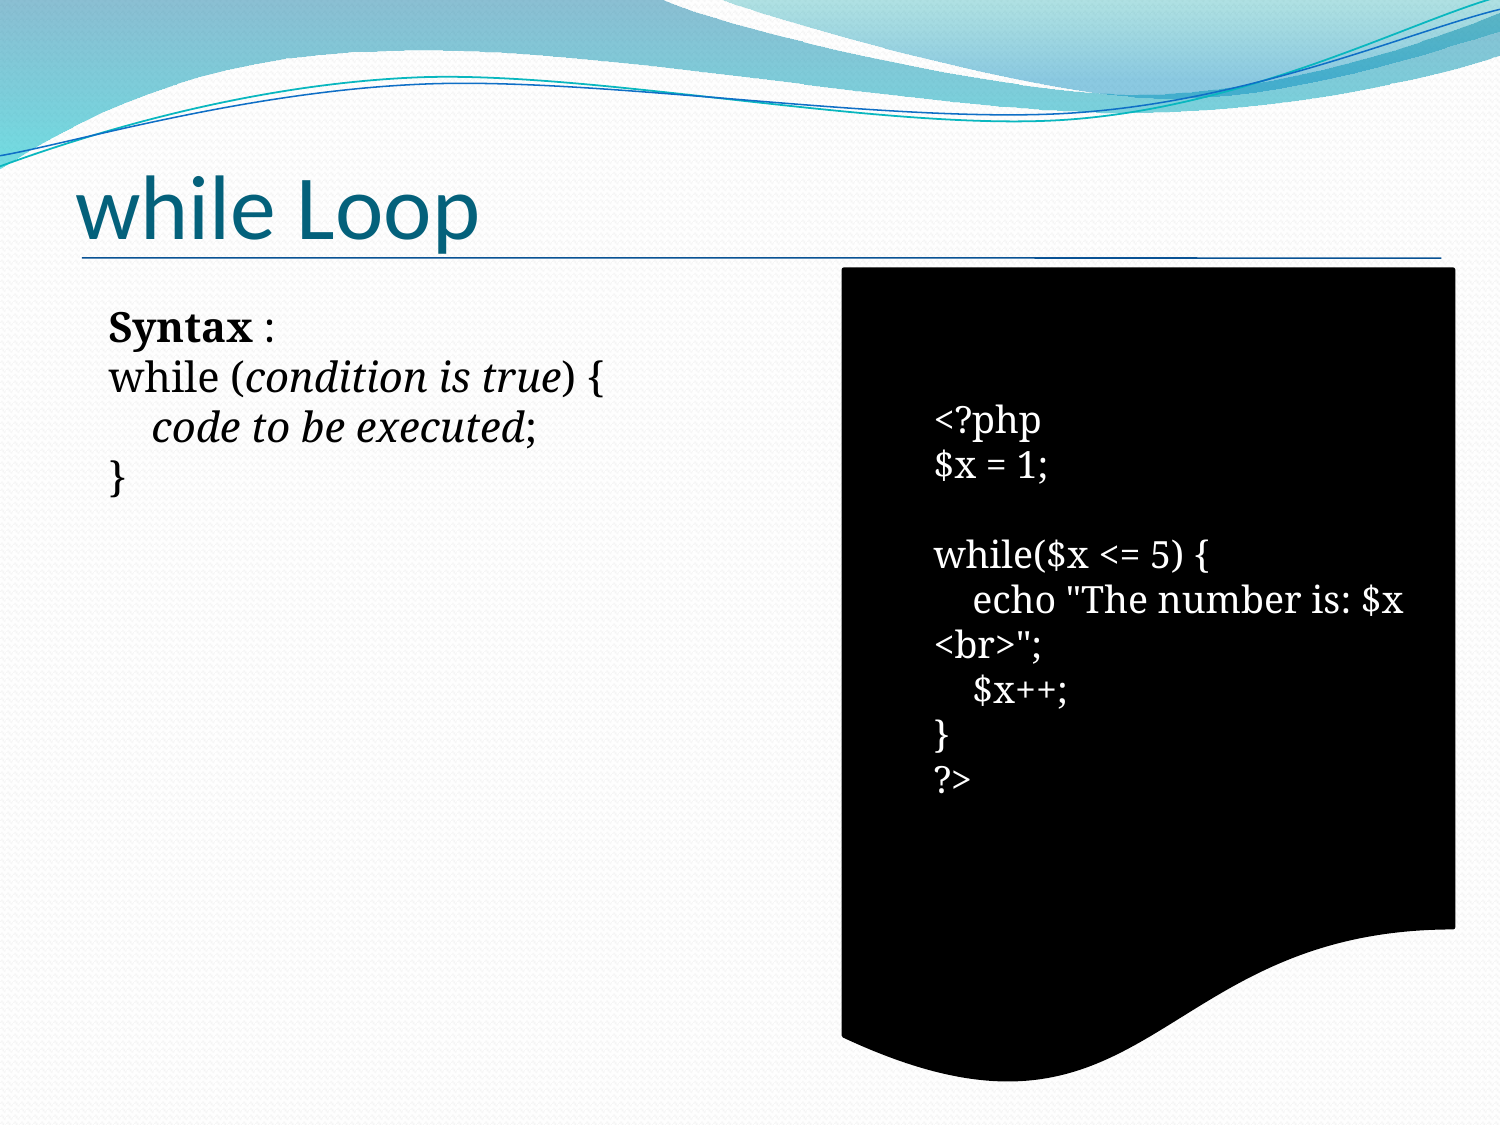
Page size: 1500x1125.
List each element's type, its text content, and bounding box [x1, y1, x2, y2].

text_box Syntax : while (condition is true) { code to be executed; } [93, 292, 841, 508]
title while Loop [75, 70, 1425, 257]
text_box <?php $x = 1; while($x <= 5) { echo "The number is: $x <br>"; $x++; } ?> [841, 267, 1456, 1082]
list [75, 257, 841, 352]
text_box <?php $age = array("Peter"=>"35", "Ben"=>"37", "Joe"=>"43"); foreach($age as $x => $x_value) { echo "Key=" . $x . ", Value=" . $x_value; echo "<br>"; } ?> [83, 259, 1425, 267]
